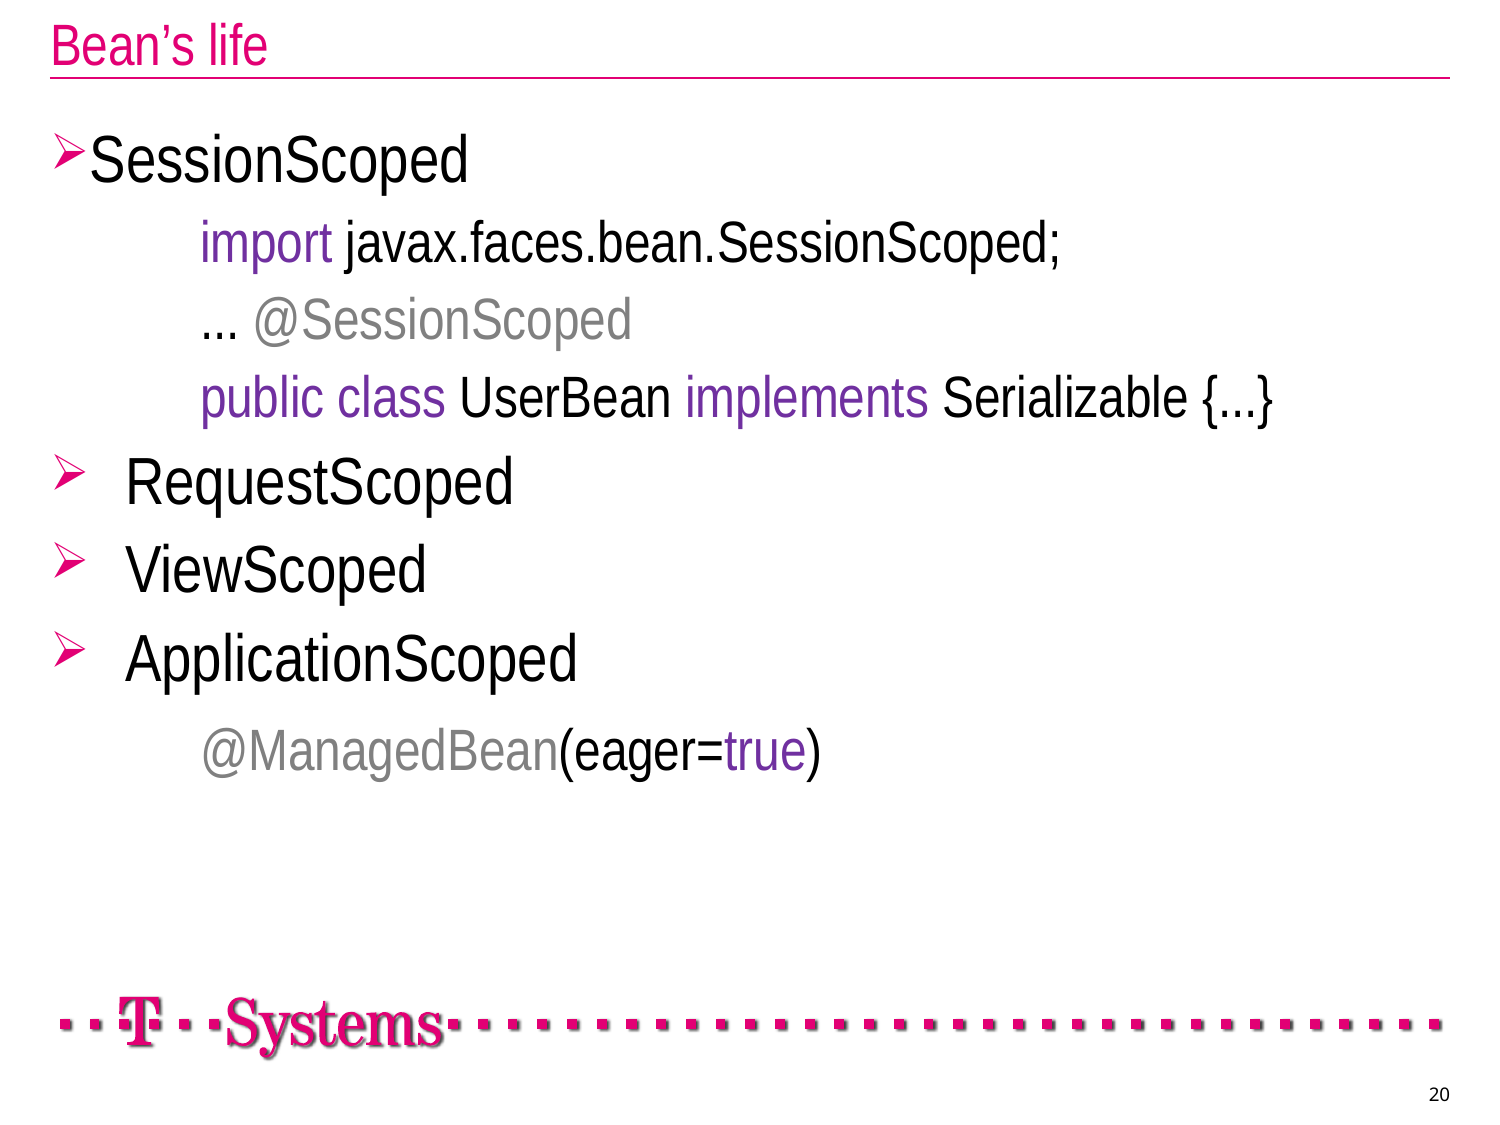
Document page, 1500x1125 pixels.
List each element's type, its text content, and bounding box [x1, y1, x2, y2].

slide_number 20 [1361, 1082, 1451, 1107]
title Bean’s life [50, 14, 1450, 91]
list SessionScoped import javax.faces.bean.SessionScoped; ... @SessionScoped public class UserBean implements Serializable {...} RequestScoped ViewScoped ApplicationScoped @ManagedBean(eager=true) [50, 125, 1450, 988]
